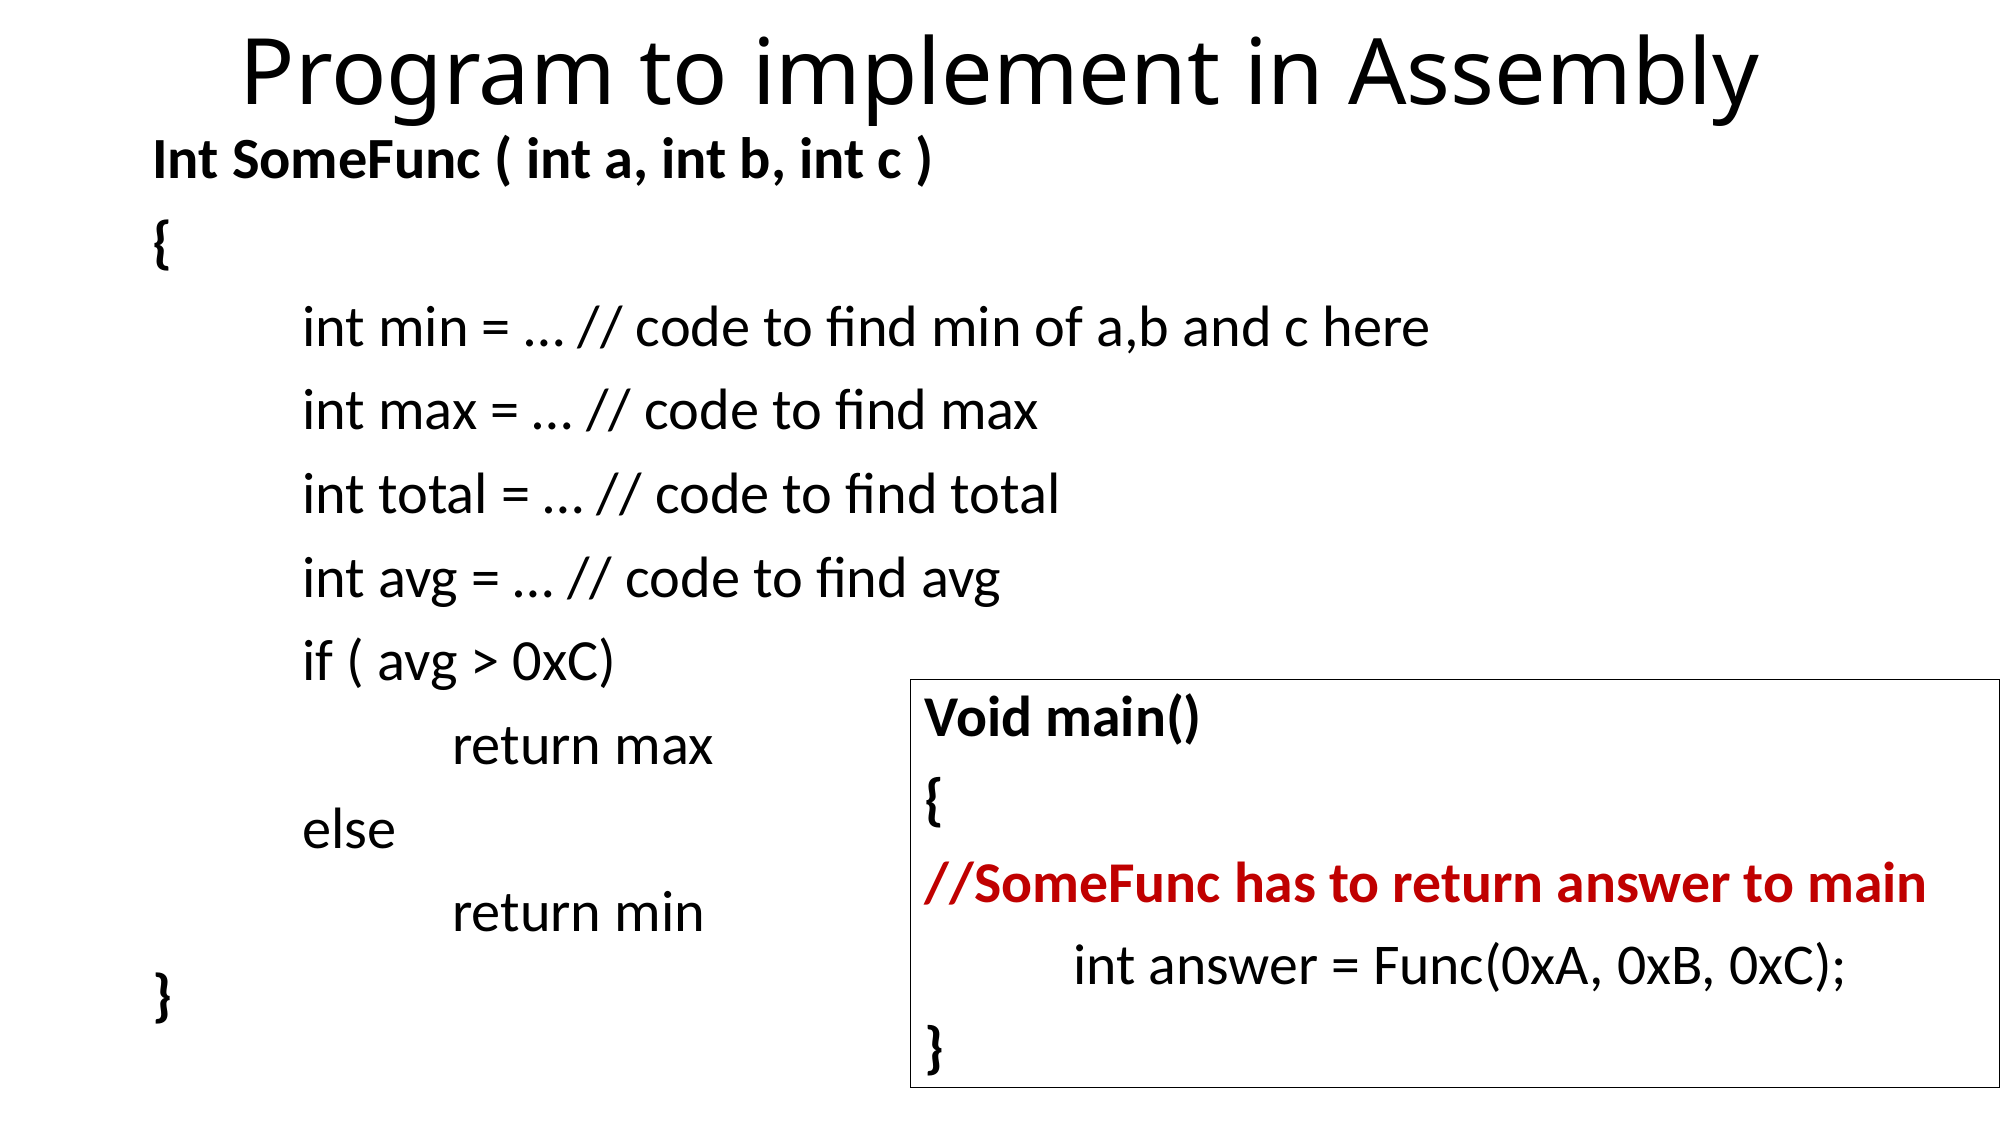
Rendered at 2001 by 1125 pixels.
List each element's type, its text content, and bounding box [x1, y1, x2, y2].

list Int SomeFunc ( int a, int b, int c ) { int min = … // code to find min of a,b and c here int max = … // code to find max int total = … // code to find total int avg = … // code to find avg if ( avg > 0xC) return max else return min } [137, 120, 1863, 1088]
text_box Void main() { //SomeFunc has to return answer to main int answer = Func(0xA, 0xB, 0xC); } [910, 679, 2000, 1088]
title Program to implement in Assembly [137, 6, 1863, 120]
